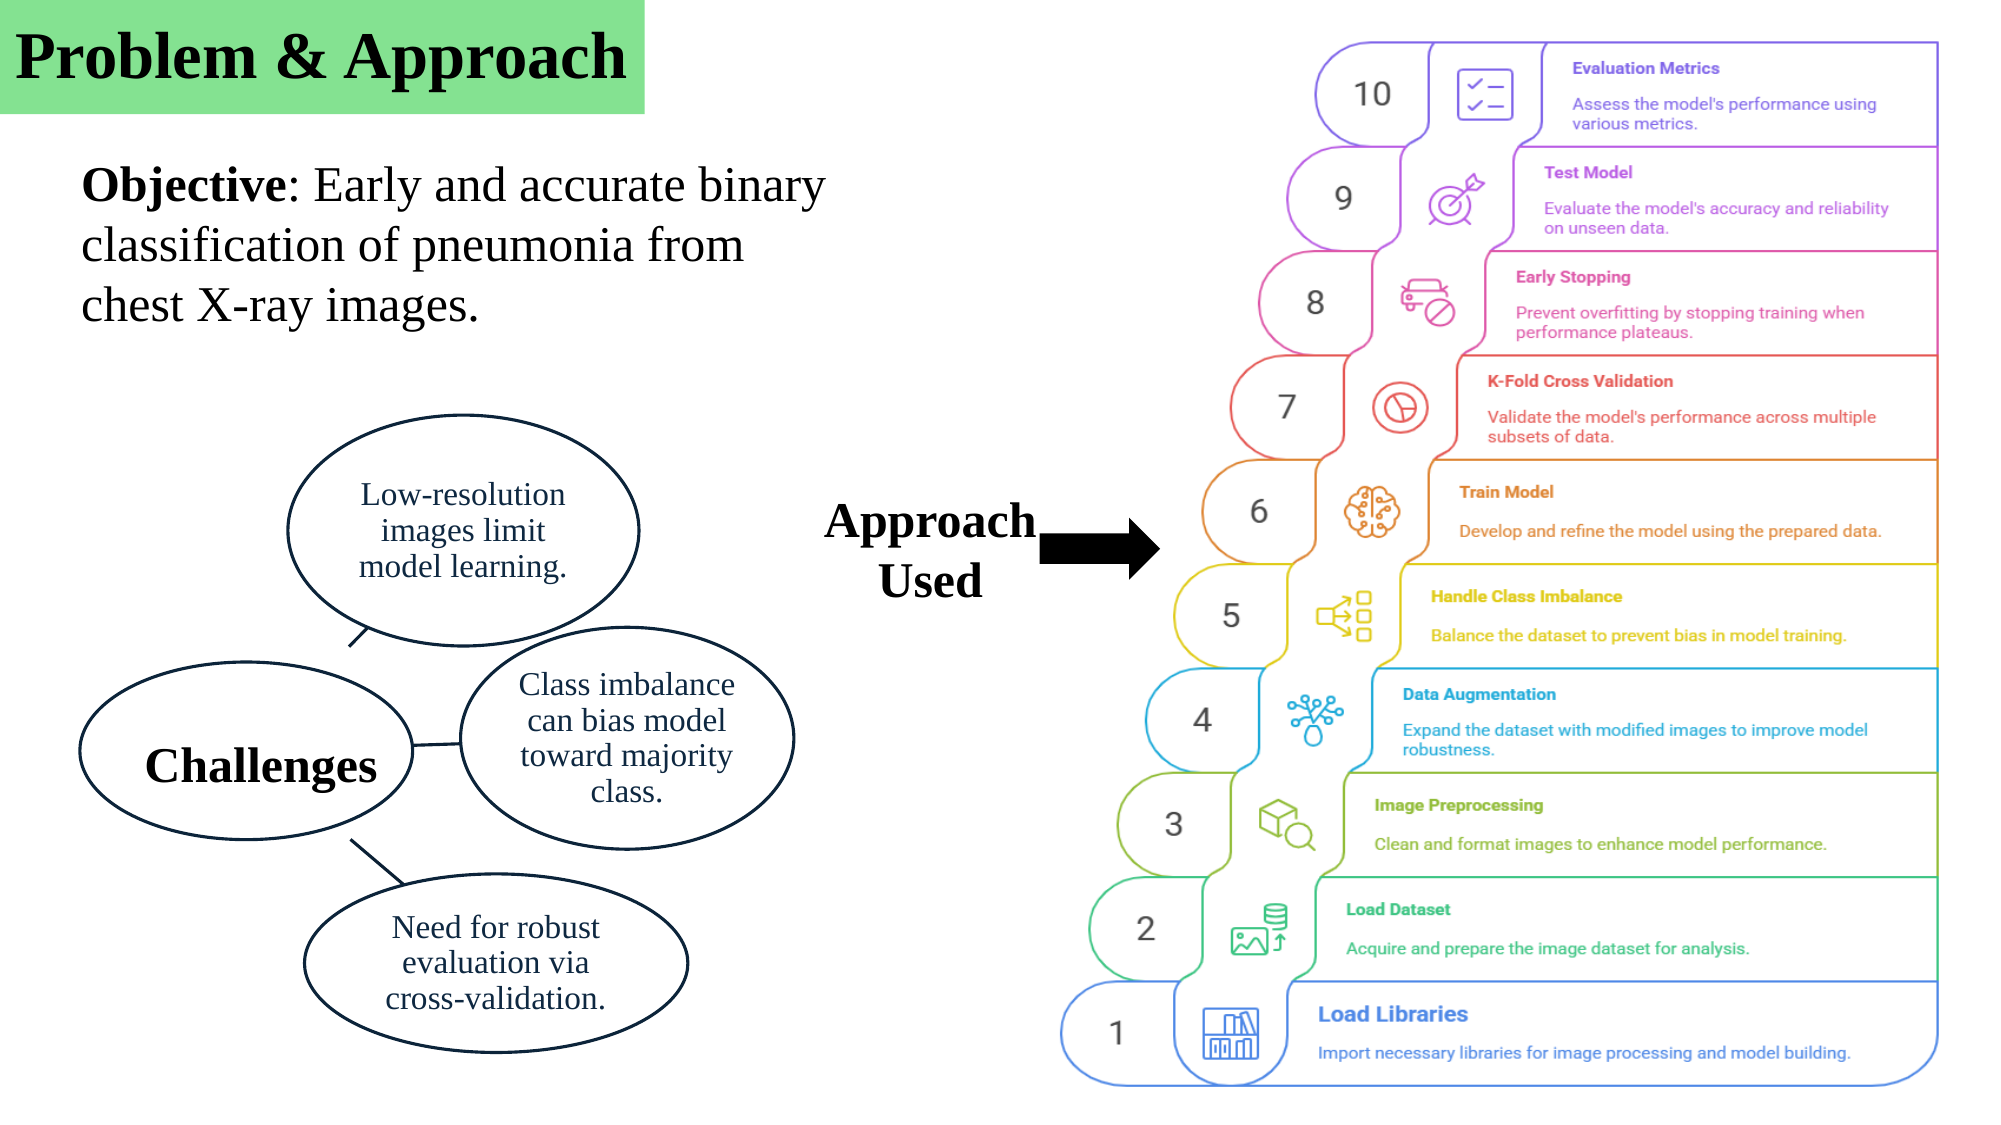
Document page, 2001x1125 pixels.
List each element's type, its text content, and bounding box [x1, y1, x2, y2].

text_box Objective: Early and accurate binary classification of pneumonia from chest X-ray images. [66, 144, 854, 339]
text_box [95, 427, 1001, 1048]
picture [1033, 25, 1967, 1100]
text_box Approach Used [1001, 480, 1033, 616]
title Problem & Approach [0, 0, 645, 115]
